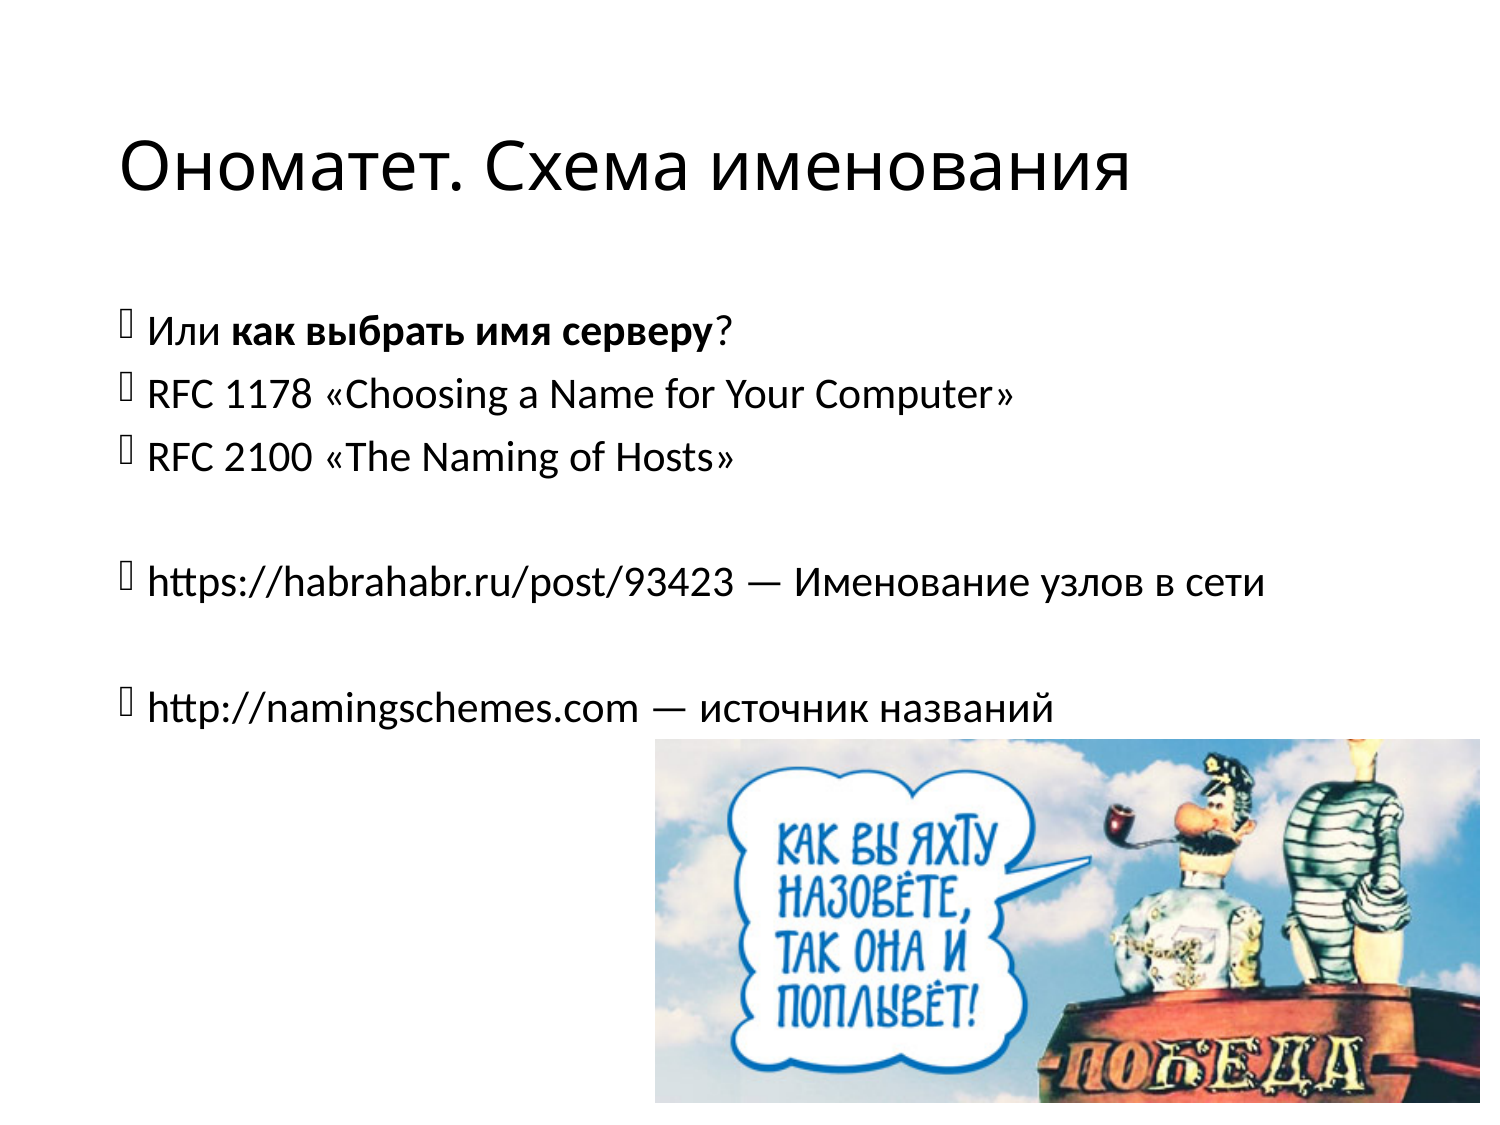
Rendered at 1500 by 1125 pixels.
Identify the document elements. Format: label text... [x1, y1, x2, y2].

title Ономатет. Схема именования [103, 60, 1398, 278]
picture [655, 739, 1480, 1103]
list Или как выбрать имя серверу? RFC 1178 «Choosing a Name for Your Computer» RFC 2100 «The Naming of Hosts» https://habrahabr.ru/post/93423 — Именование узлов в сети http://namingschemes.com — источник названий [103, 299, 1398, 1014]
